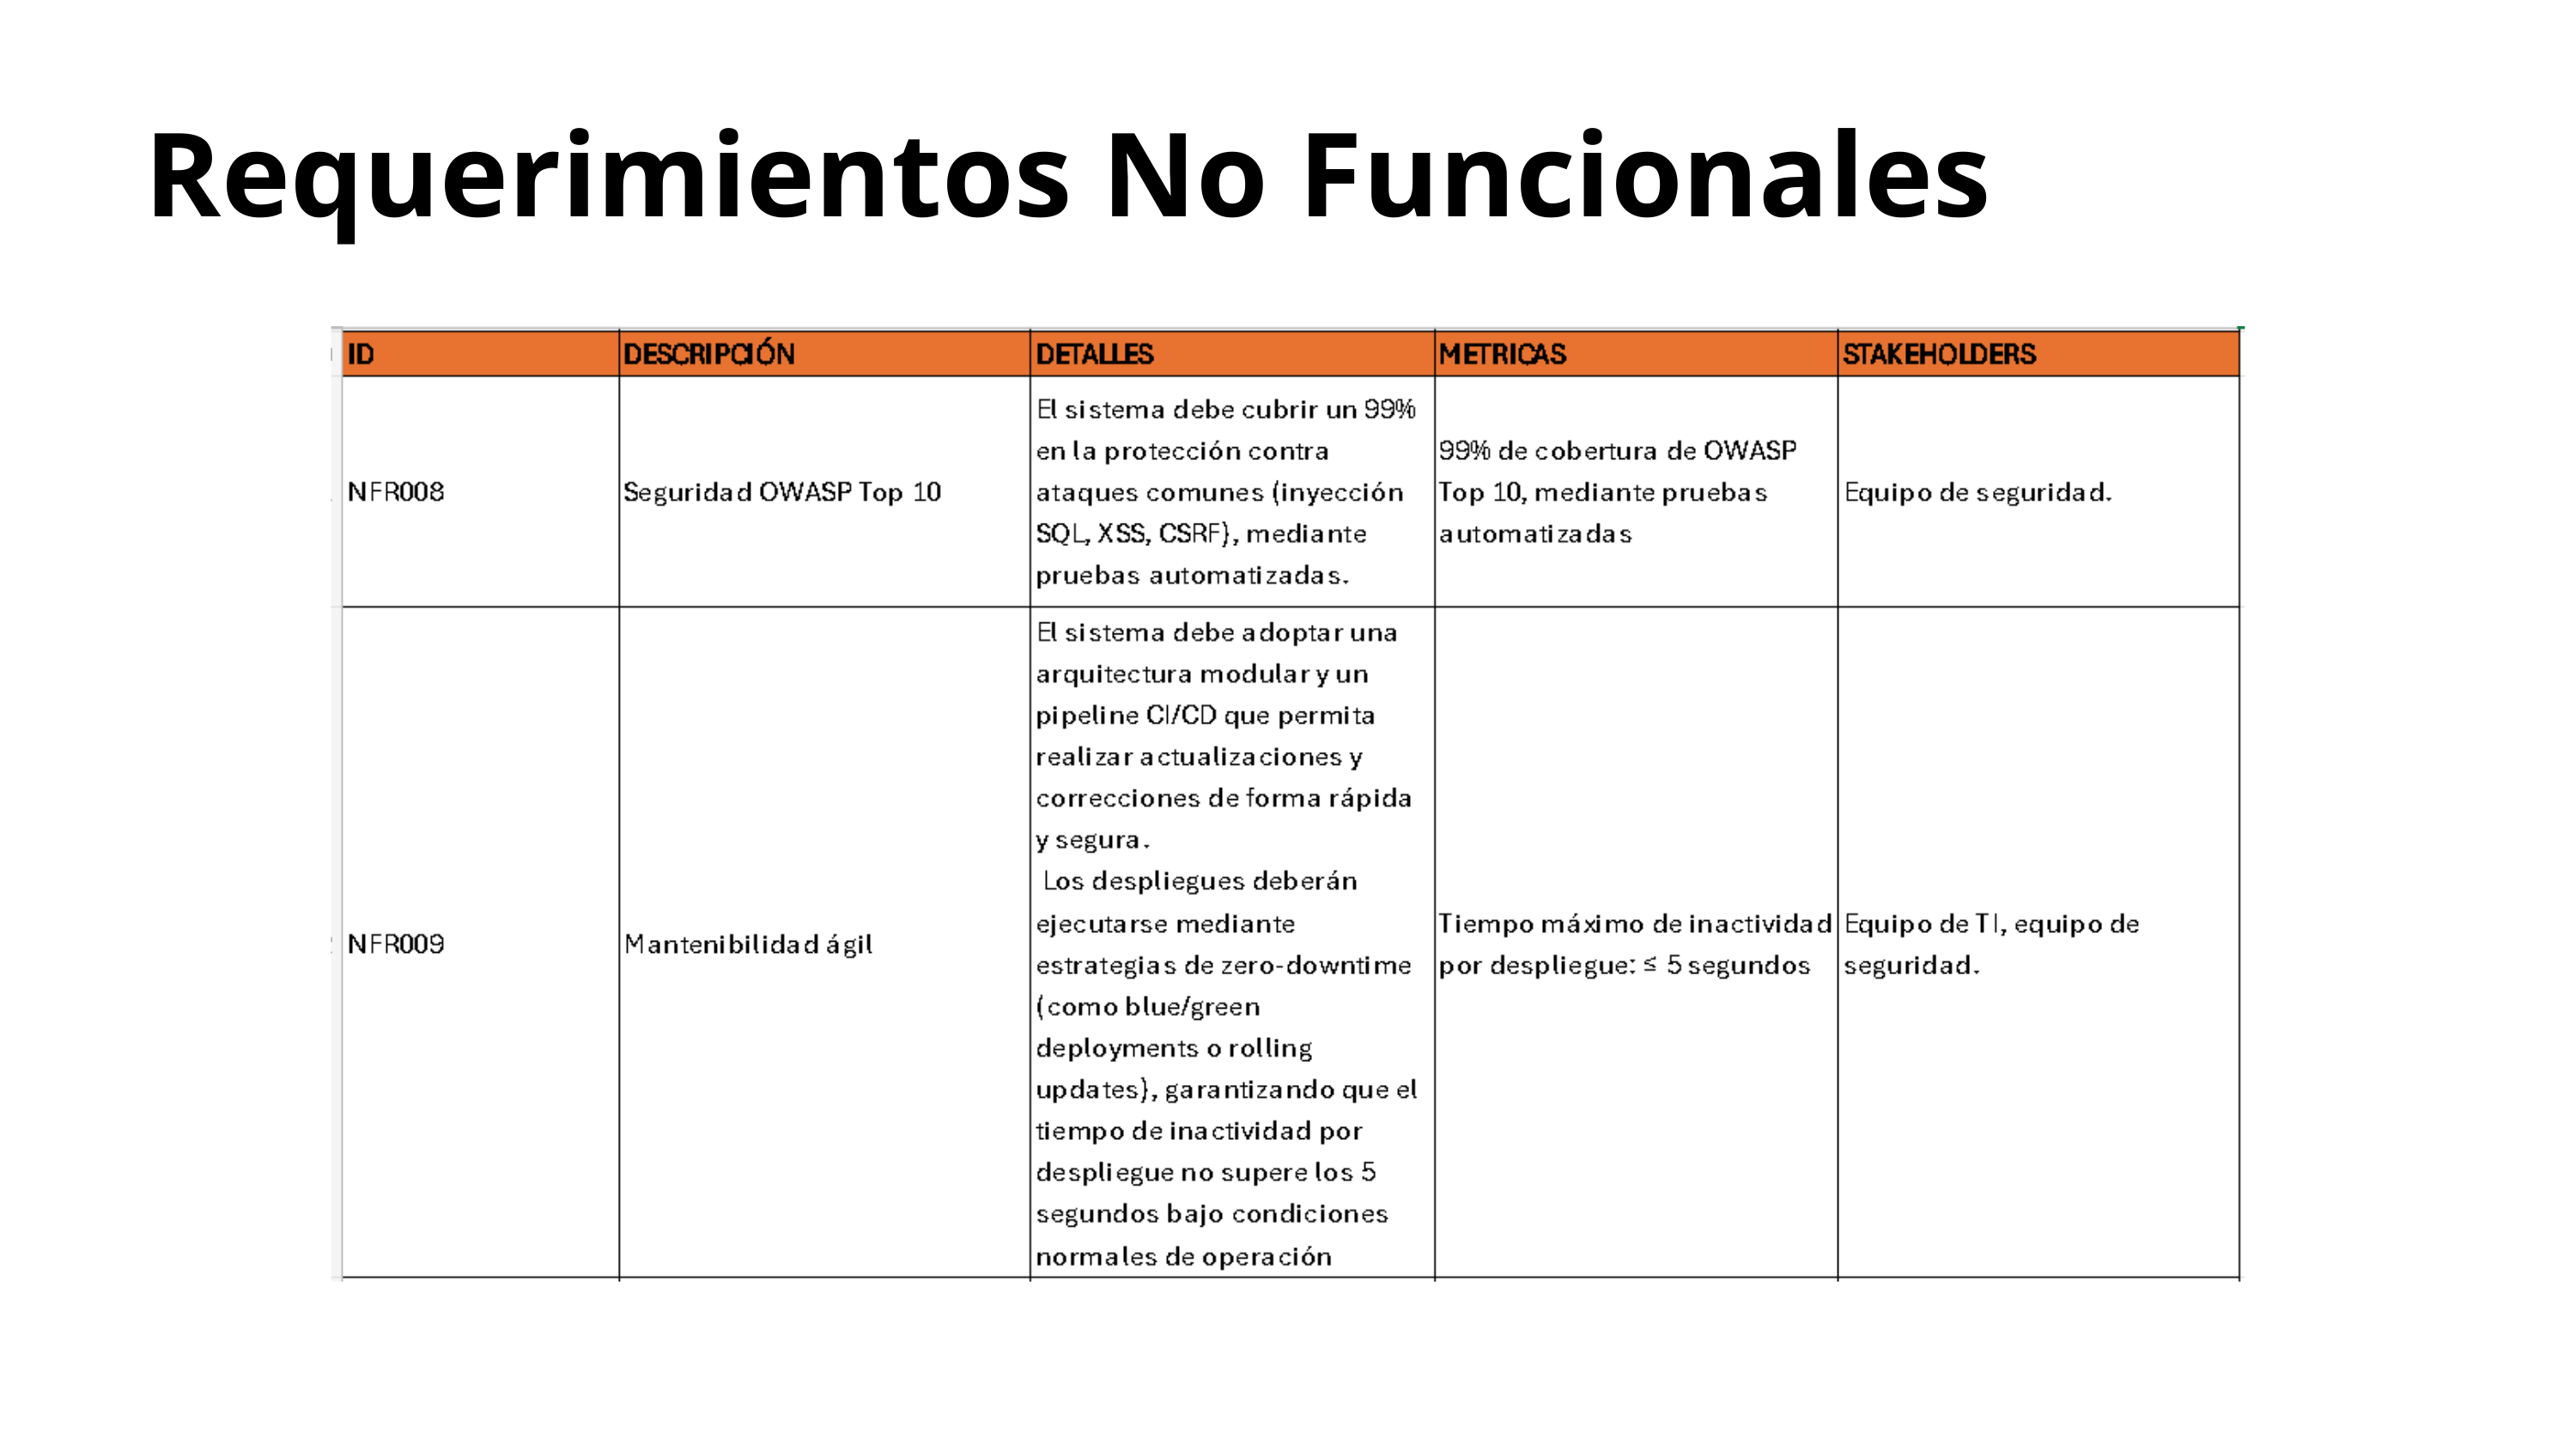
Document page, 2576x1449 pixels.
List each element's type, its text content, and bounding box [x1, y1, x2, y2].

text_box [331, 326, 2245, 1282]
text_box Requerimientos No Funcionales [144, 76, 2432, 240]
